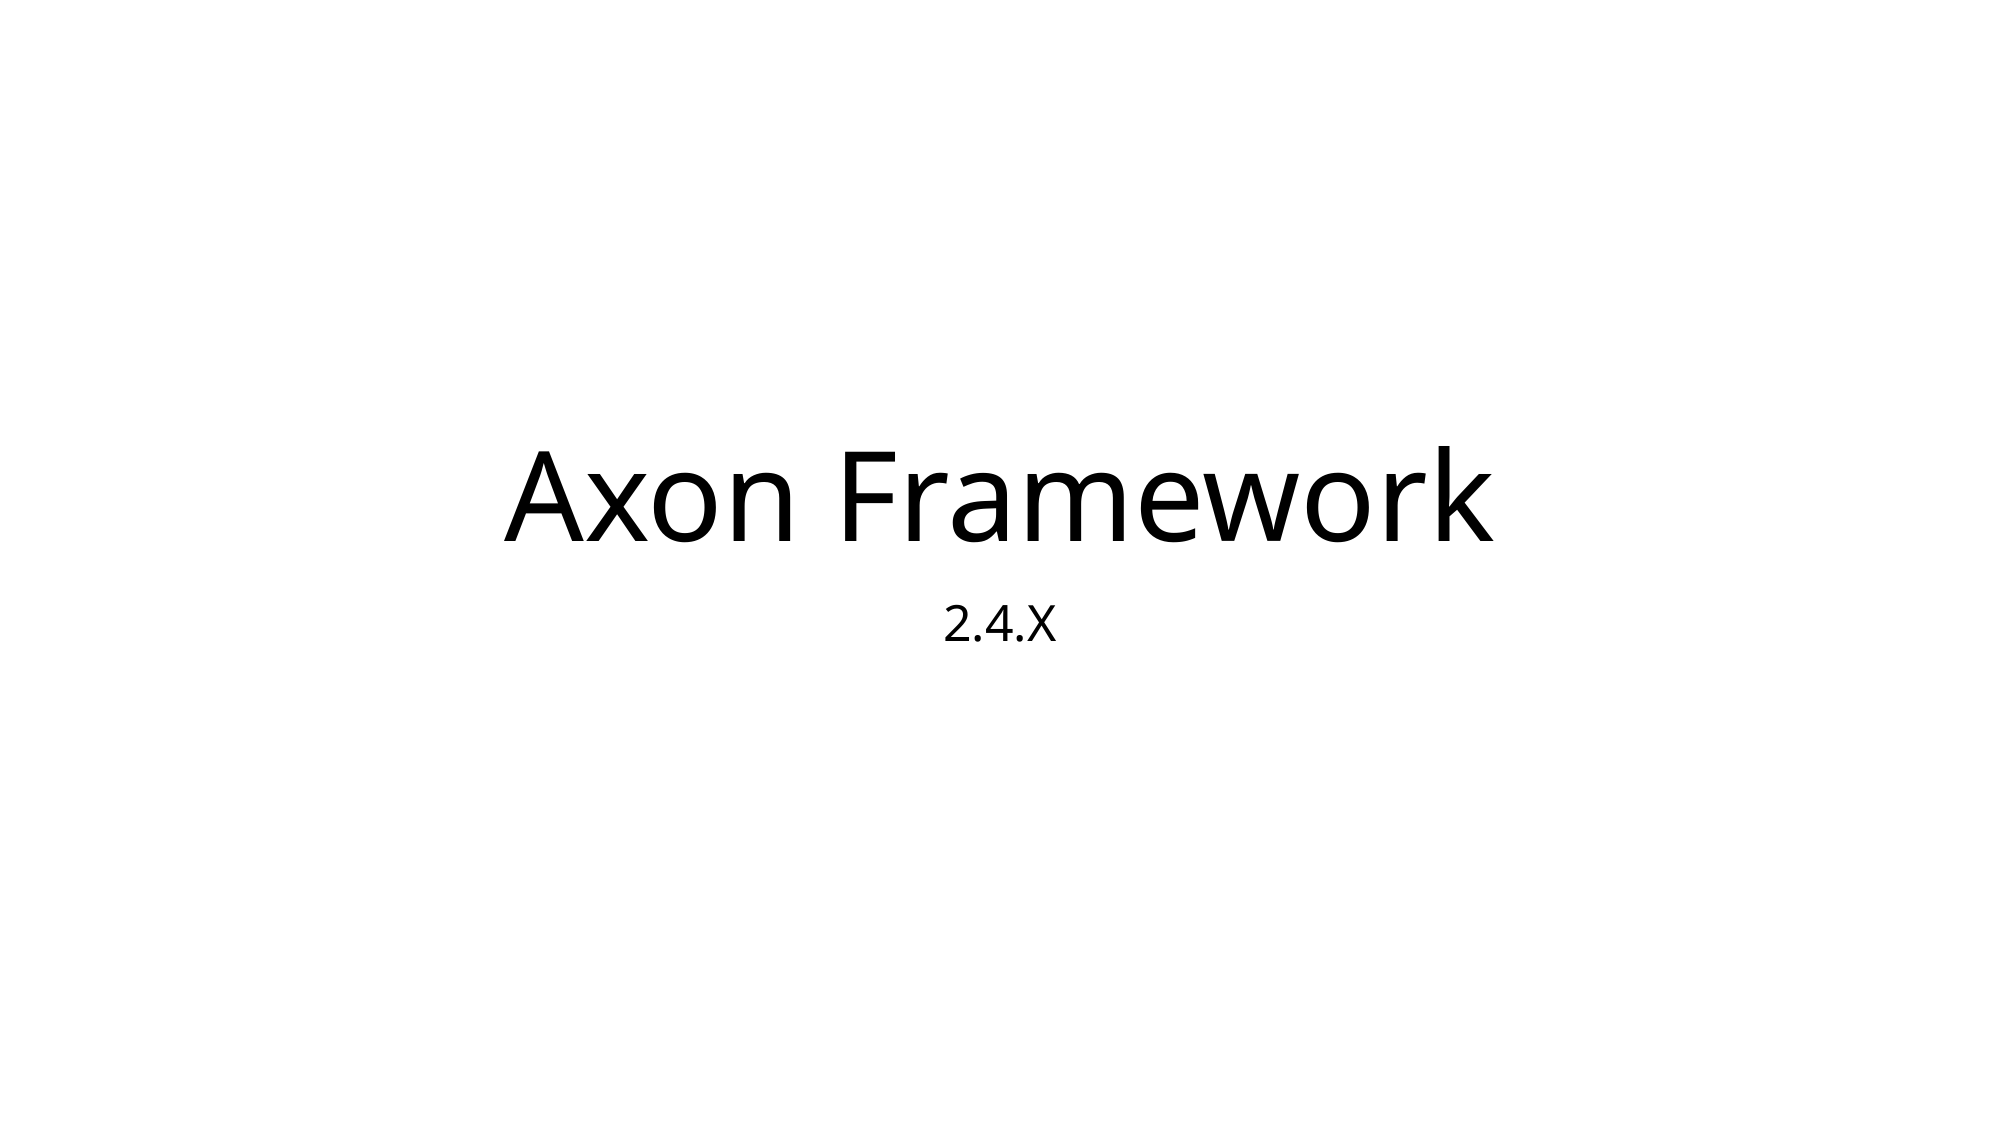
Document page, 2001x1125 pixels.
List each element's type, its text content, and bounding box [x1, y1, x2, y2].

title Axon Framework [249, 184, 1750, 576]
subtitle 2.4.X [249, 590, 1750, 863]
